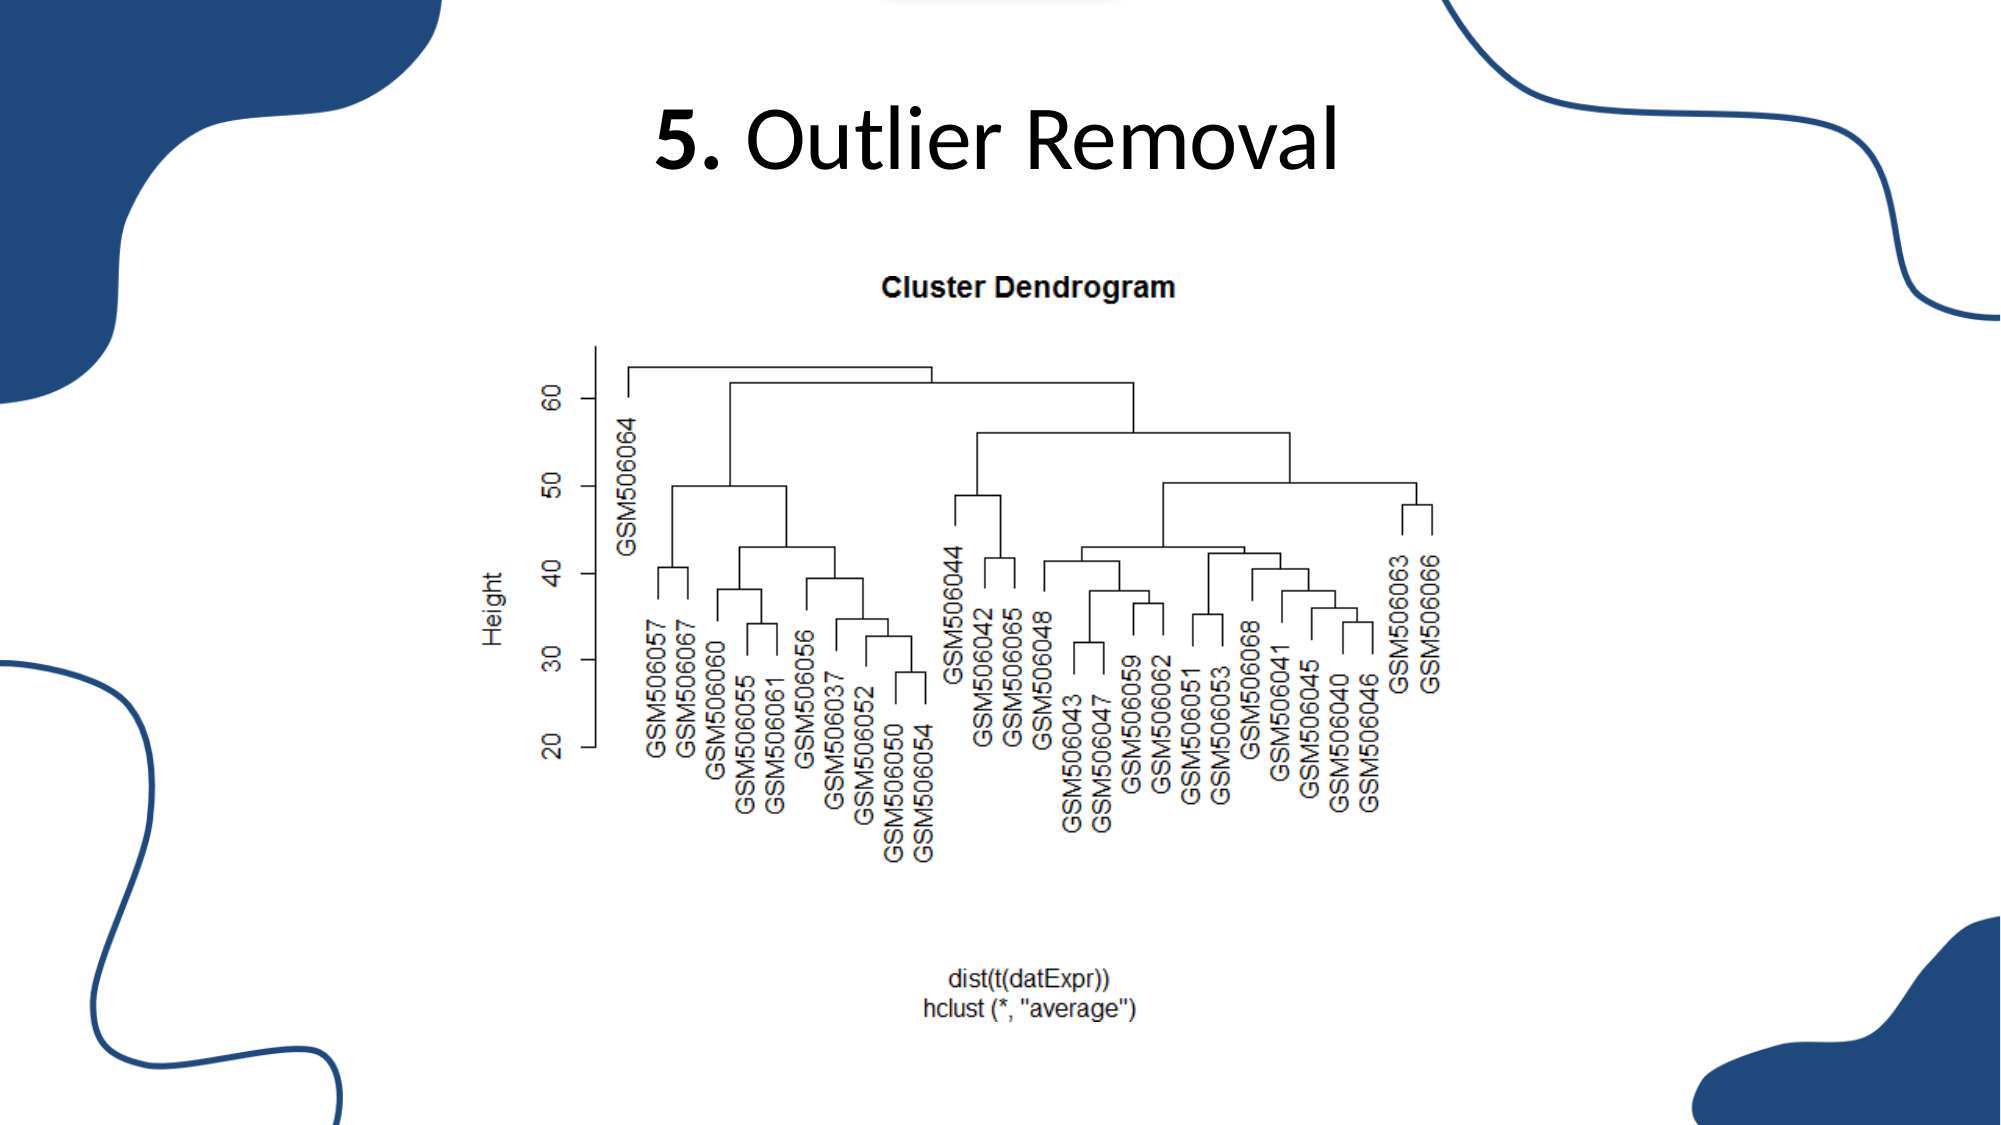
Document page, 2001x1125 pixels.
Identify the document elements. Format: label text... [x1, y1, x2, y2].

title 5. Outlier Removal [651, 75, 1349, 266]
picture [0, 0, 2001, 1125]
